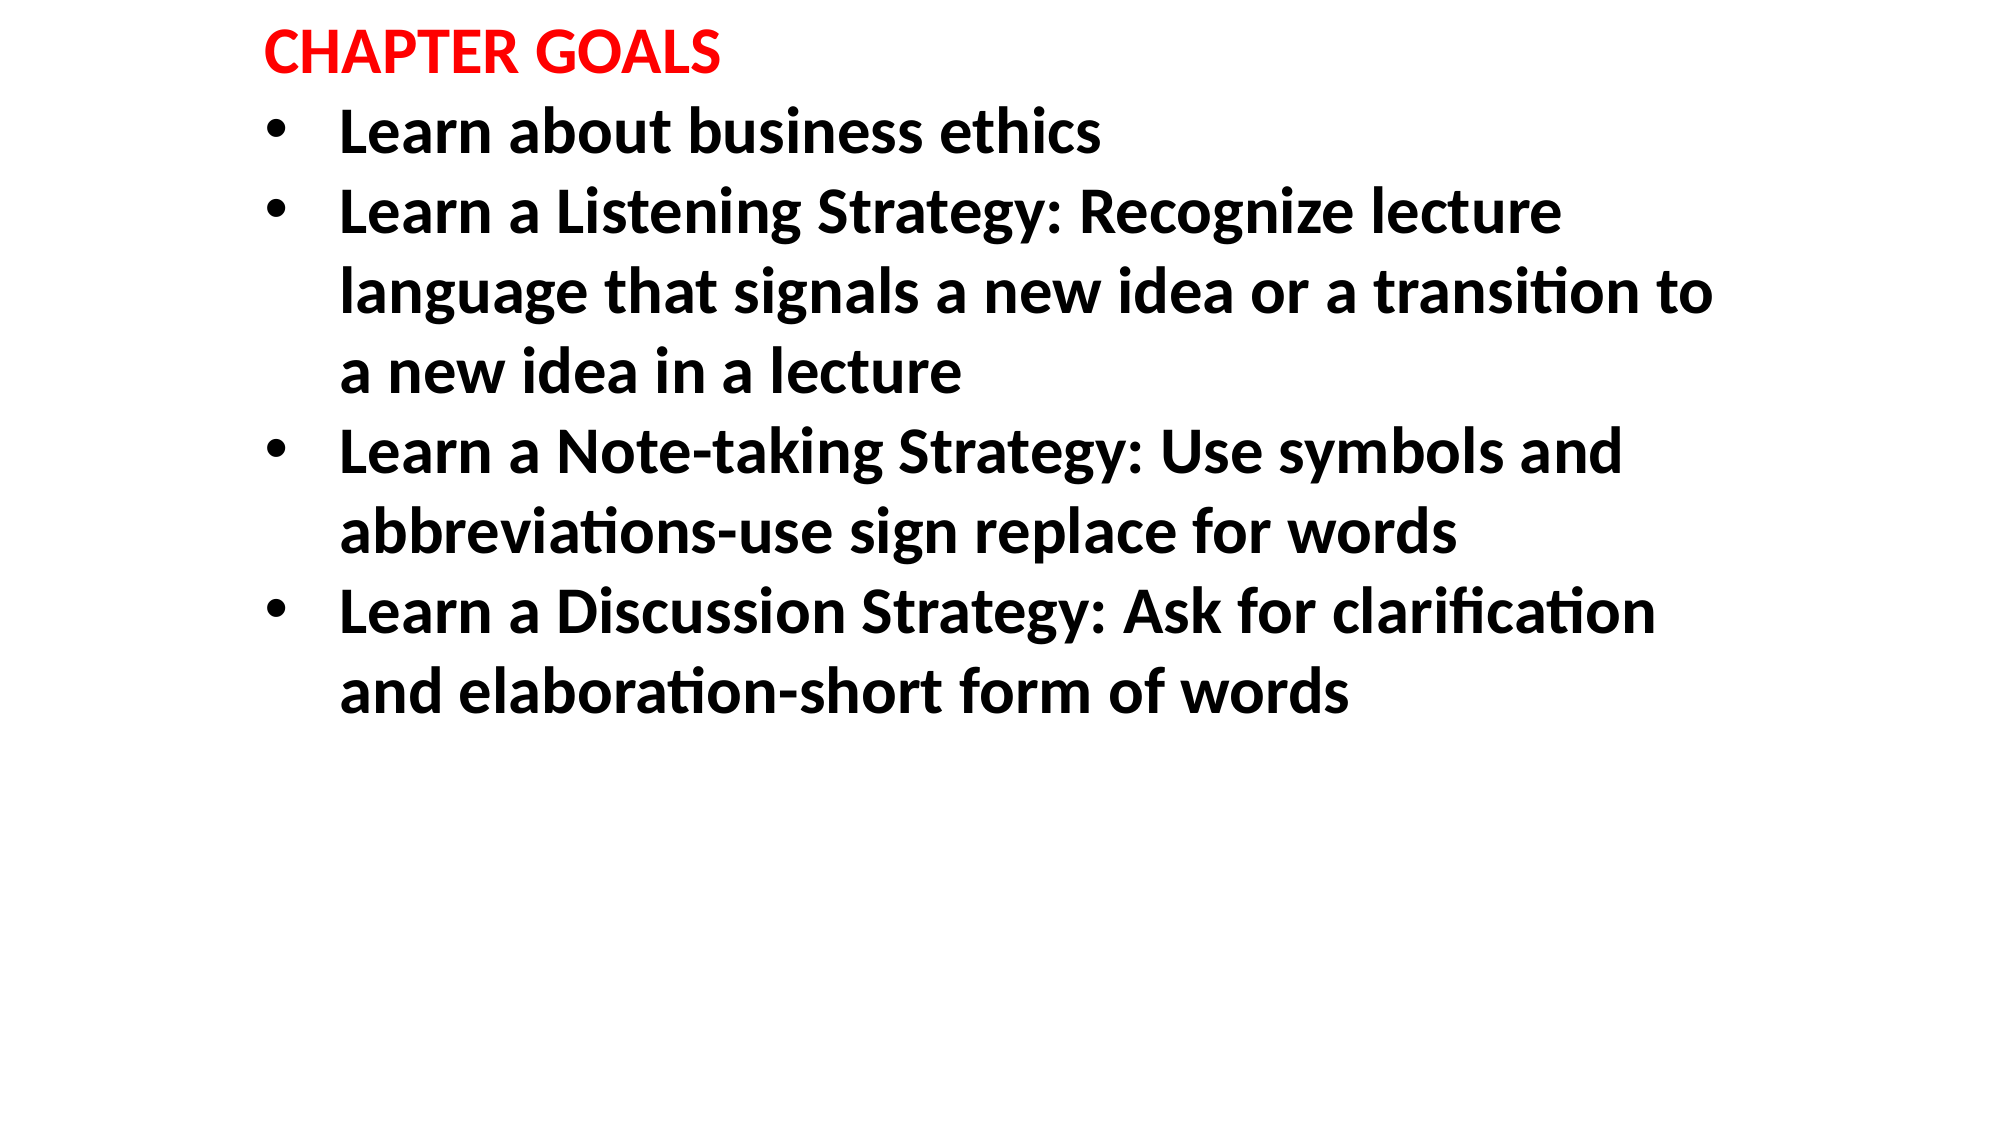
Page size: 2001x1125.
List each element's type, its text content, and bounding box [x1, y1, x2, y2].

text_box CHAPTER GOALS Learn about business ethics Learn a Listening Strategy: Recognize lecture language that signals a new idea or a transition to a new idea in a lecture Learn a Note-taking Strategy: Use symbols and abbreviations-use sign replace for words Learn a Discussion Strategy: Ask for clarification and elaboration-short form of words [249, 0, 1750, 735]
